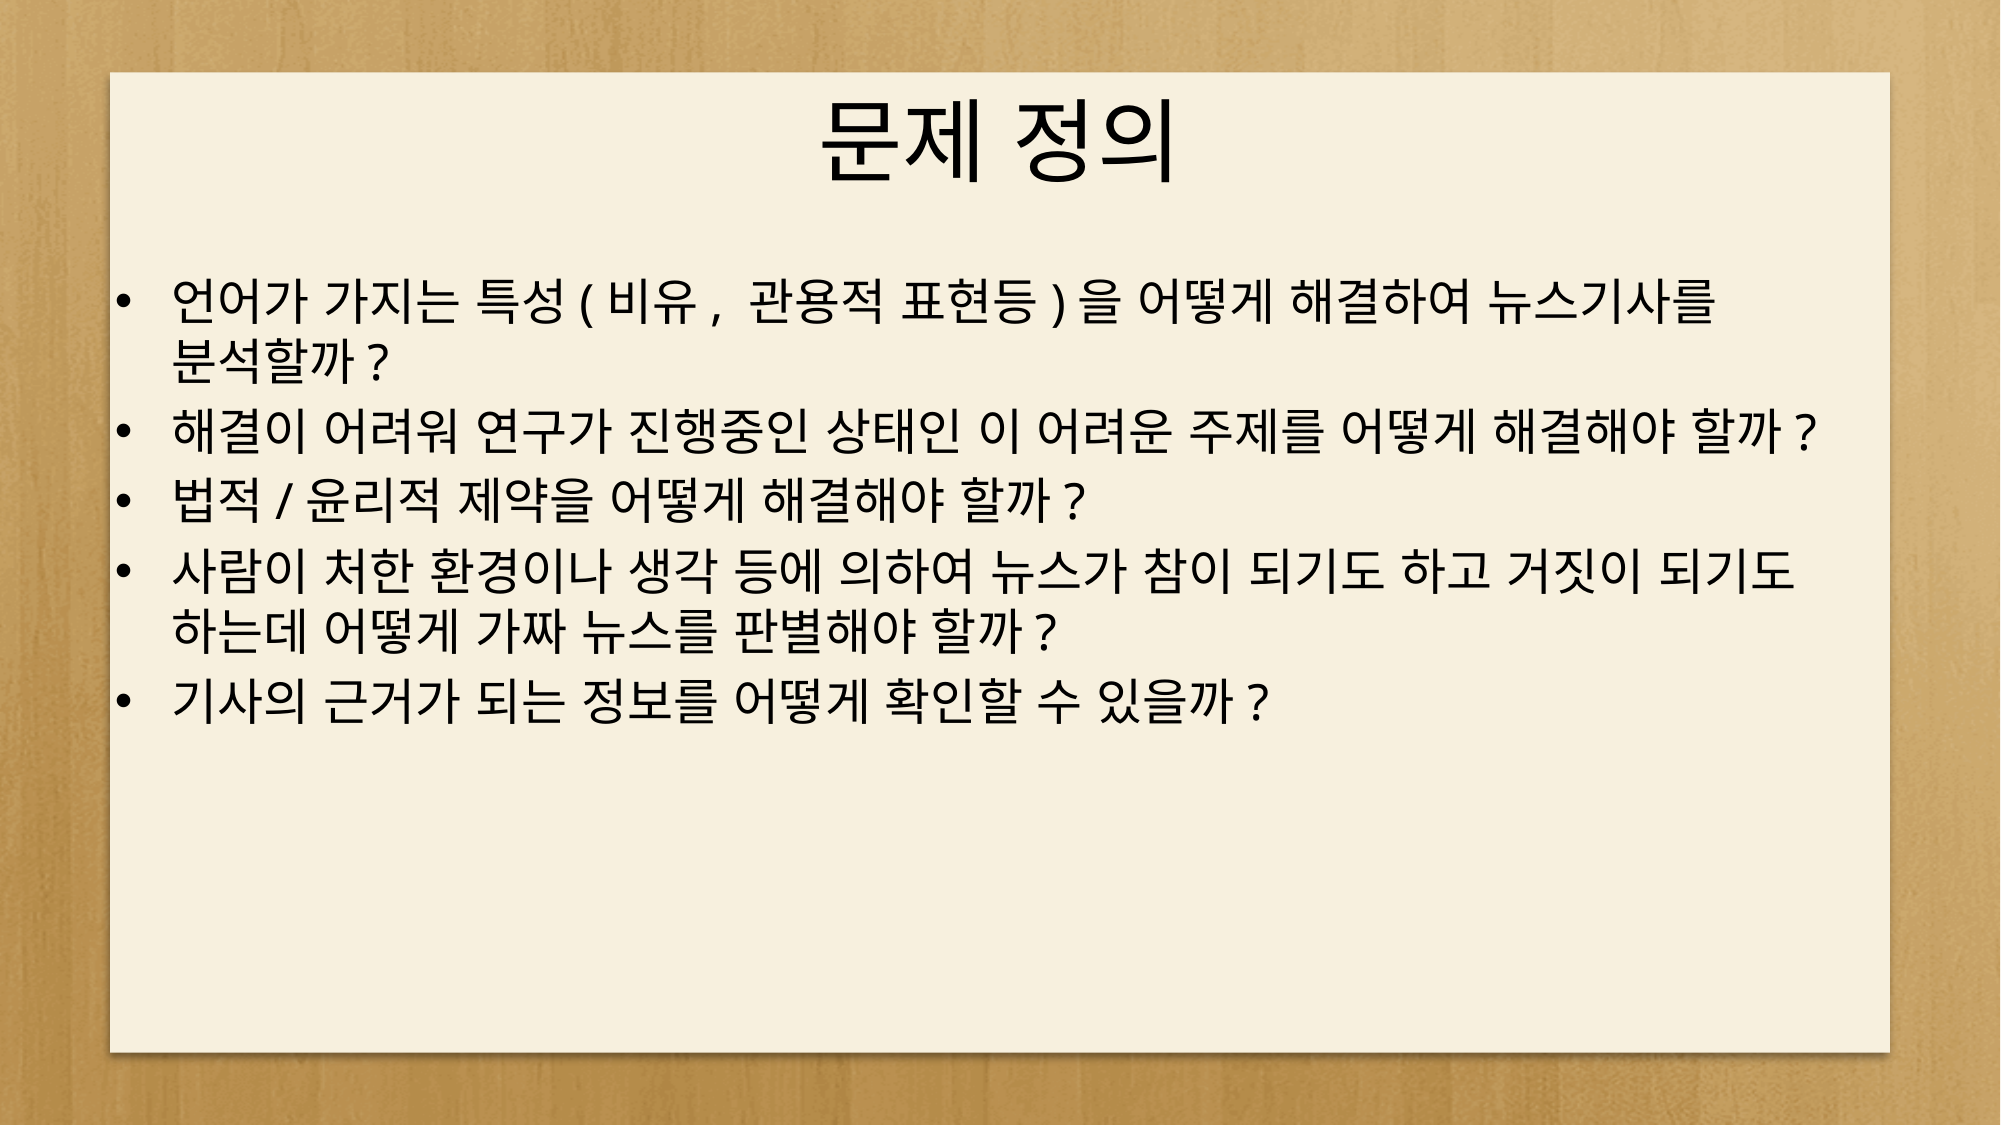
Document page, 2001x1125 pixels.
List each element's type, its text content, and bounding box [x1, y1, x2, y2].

title 문제 정의 [99, 45, 1901, 233]
list 언어가 가지는 특성(비유, 관용적 표현등)을 어떻게 해결하여 뉴스기사를 분석할까? 해결이 어려워 연구가 진행중인 상태인 이 어려운 주제를 어떻게 해결해야 할까? 법적/윤리적 제약을 어떻게 해결해야 할까? 사람이 처한 환경이나 생각 등에 의하여 뉴스가 참이 되기도 하고 거짓이 되기도 하는데 어떻게 가짜 뉴스를 판별해야 할까? 기사의 근거가 되는 정보를 어떻게 확인할 수 있을까? [99, 262, 1901, 1006]
picture [0, 0, 2001, 1125]
